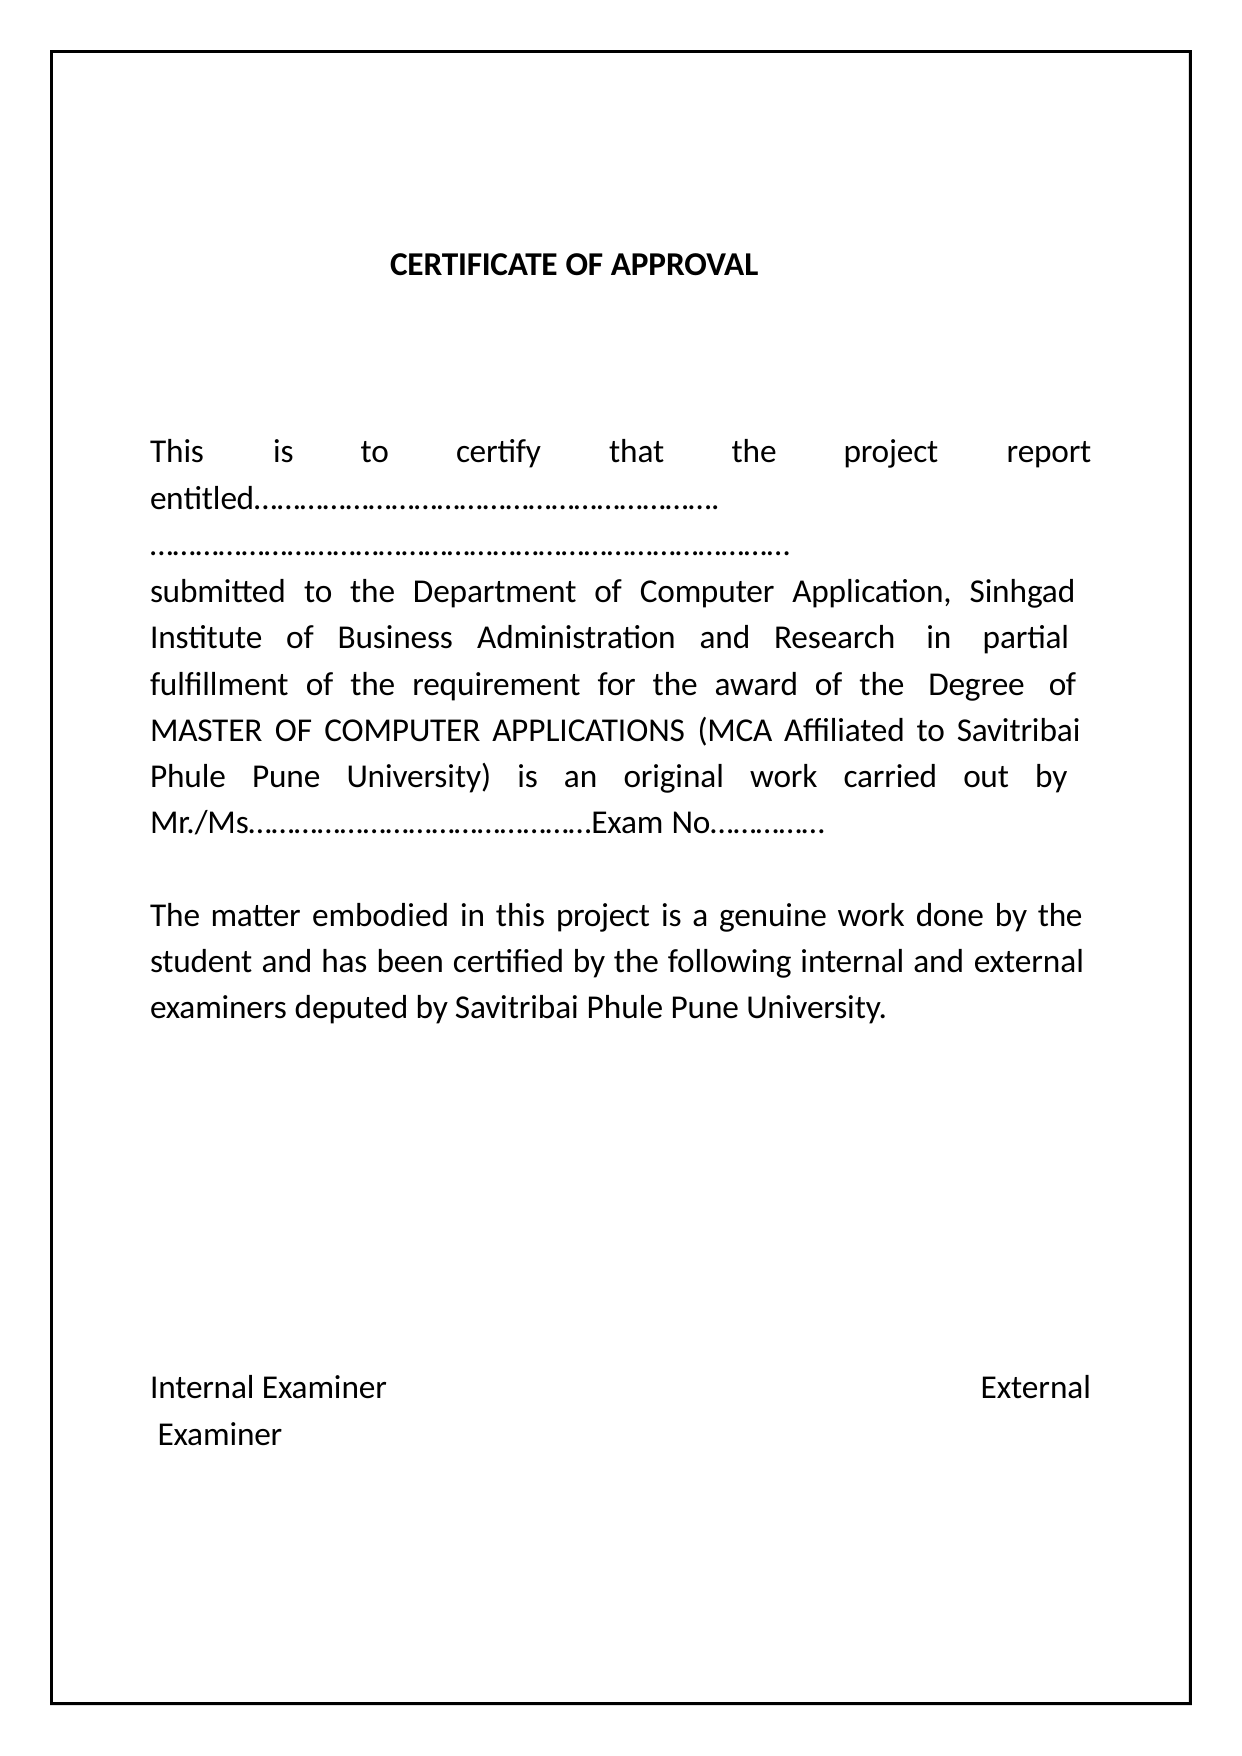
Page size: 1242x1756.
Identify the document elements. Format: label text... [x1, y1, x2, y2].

text_box CERTIFICATE OF APPROVAL [387, 239, 769, 282]
text_box [50, 50, 1192, 1706]
text_box This is to certify that the project report entitled……………………………………………………. ………………………………………………………………………… submitted to the Department of Computer Application, Sinhgad Institute of Business Administration and Research in partial fulfillment of the requirement for the award of the Degree of MASTER OF COMPUTER APPLICATIONS (MCA Affiliated to Savitribai Phule Pune University) is an original work carried out by Mr./Ms………………………………………Exam No…………… The matter embodied in this project is a genuine work done by the student and has been certified by the following internal and external examiners deputed by Savitribai Phule Pune University. [147, 420, 1095, 1026]
text_box Internal Examiner Examiner [147, 1356, 394, 1452]
text_box External [978, 1363, 1094, 1406]
